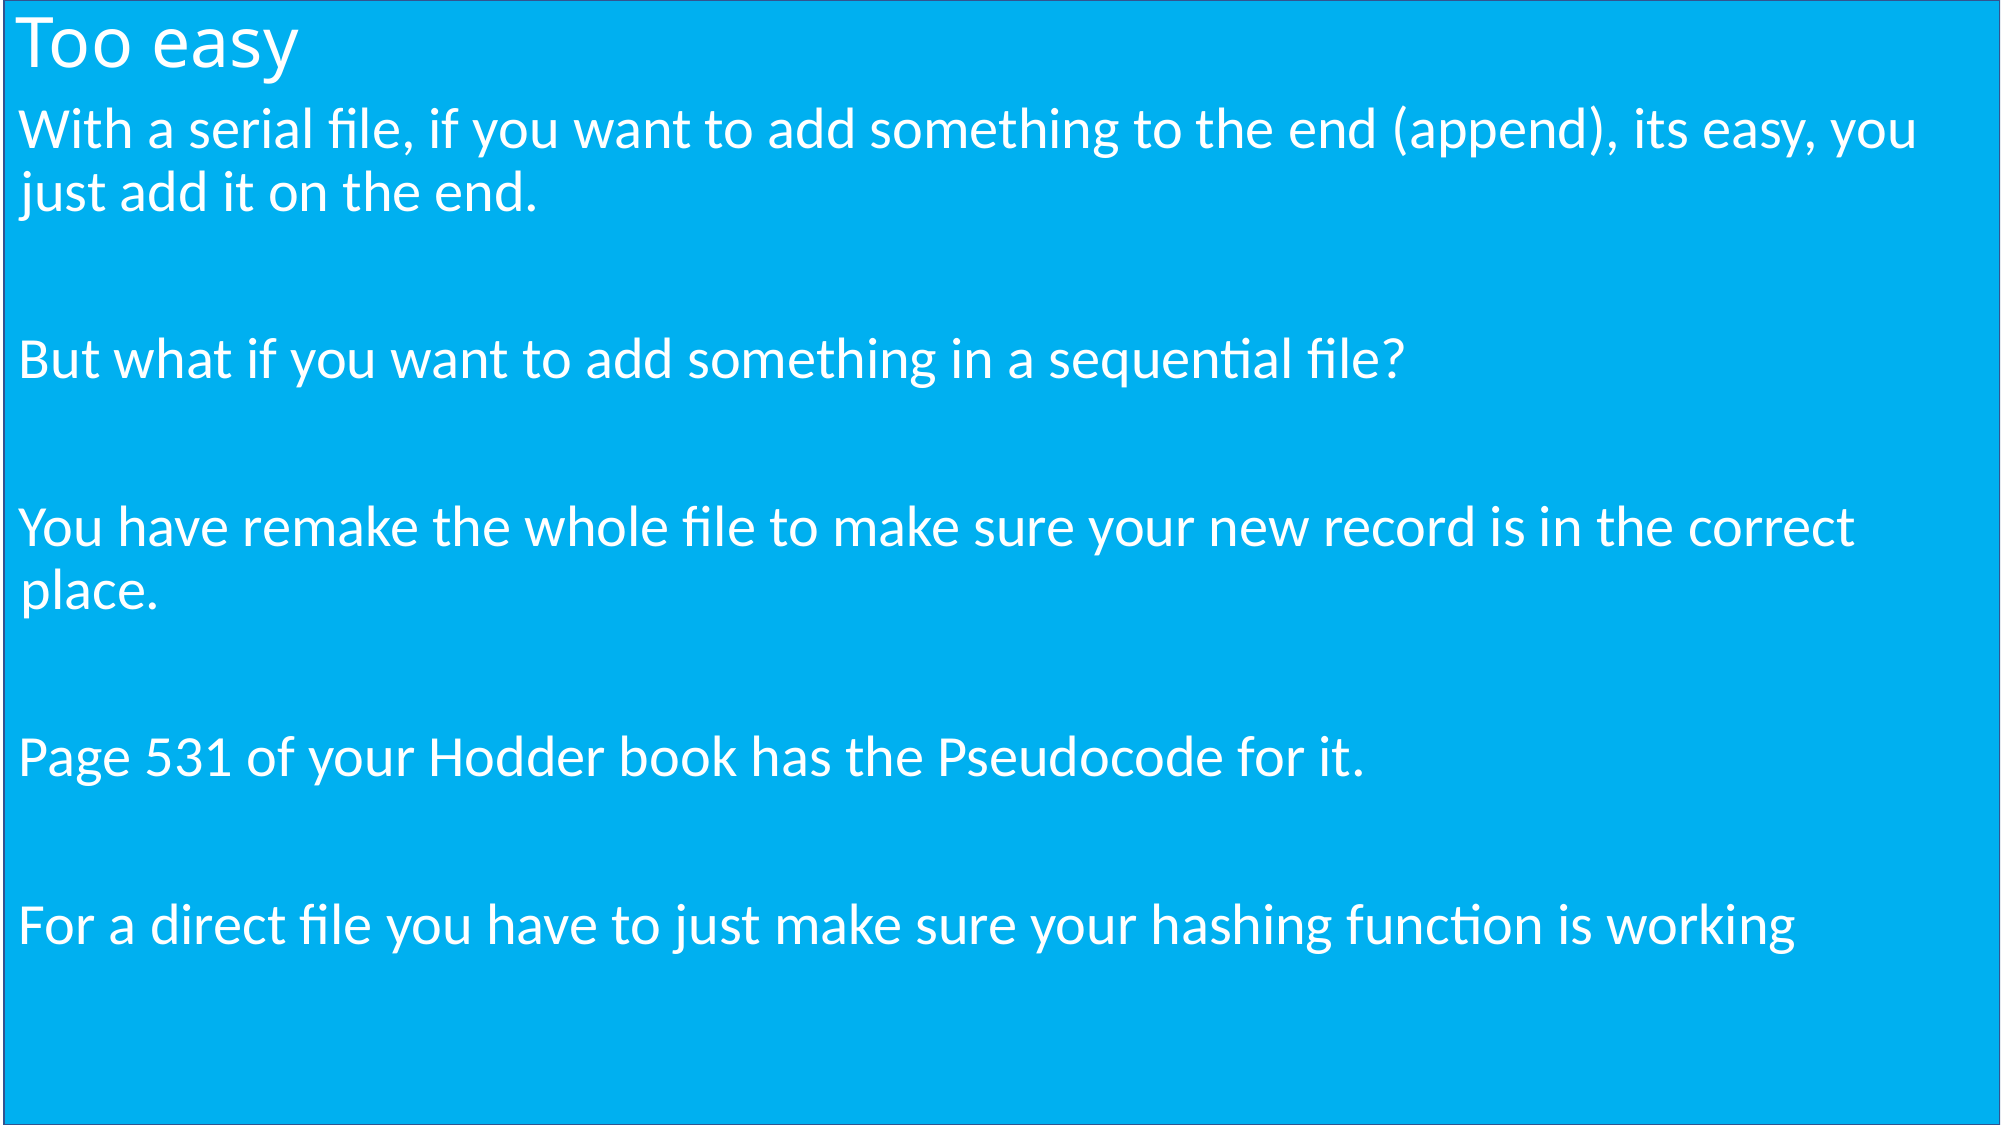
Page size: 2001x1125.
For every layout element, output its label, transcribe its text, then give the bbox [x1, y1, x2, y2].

title Too easy [0, 0, 2000, 91]
list With a serial file, if you want to add something to the end (append), its easy, you just add it on the end. But what if you want to add something in a sequential file? You have remake the whole file to make sure your new record is in the correct place. Page 531 of your Hodder book has the Pseudocode for it. For a direct file you have to just make sure your hashing function is working [3, 90, 2000, 1125]
